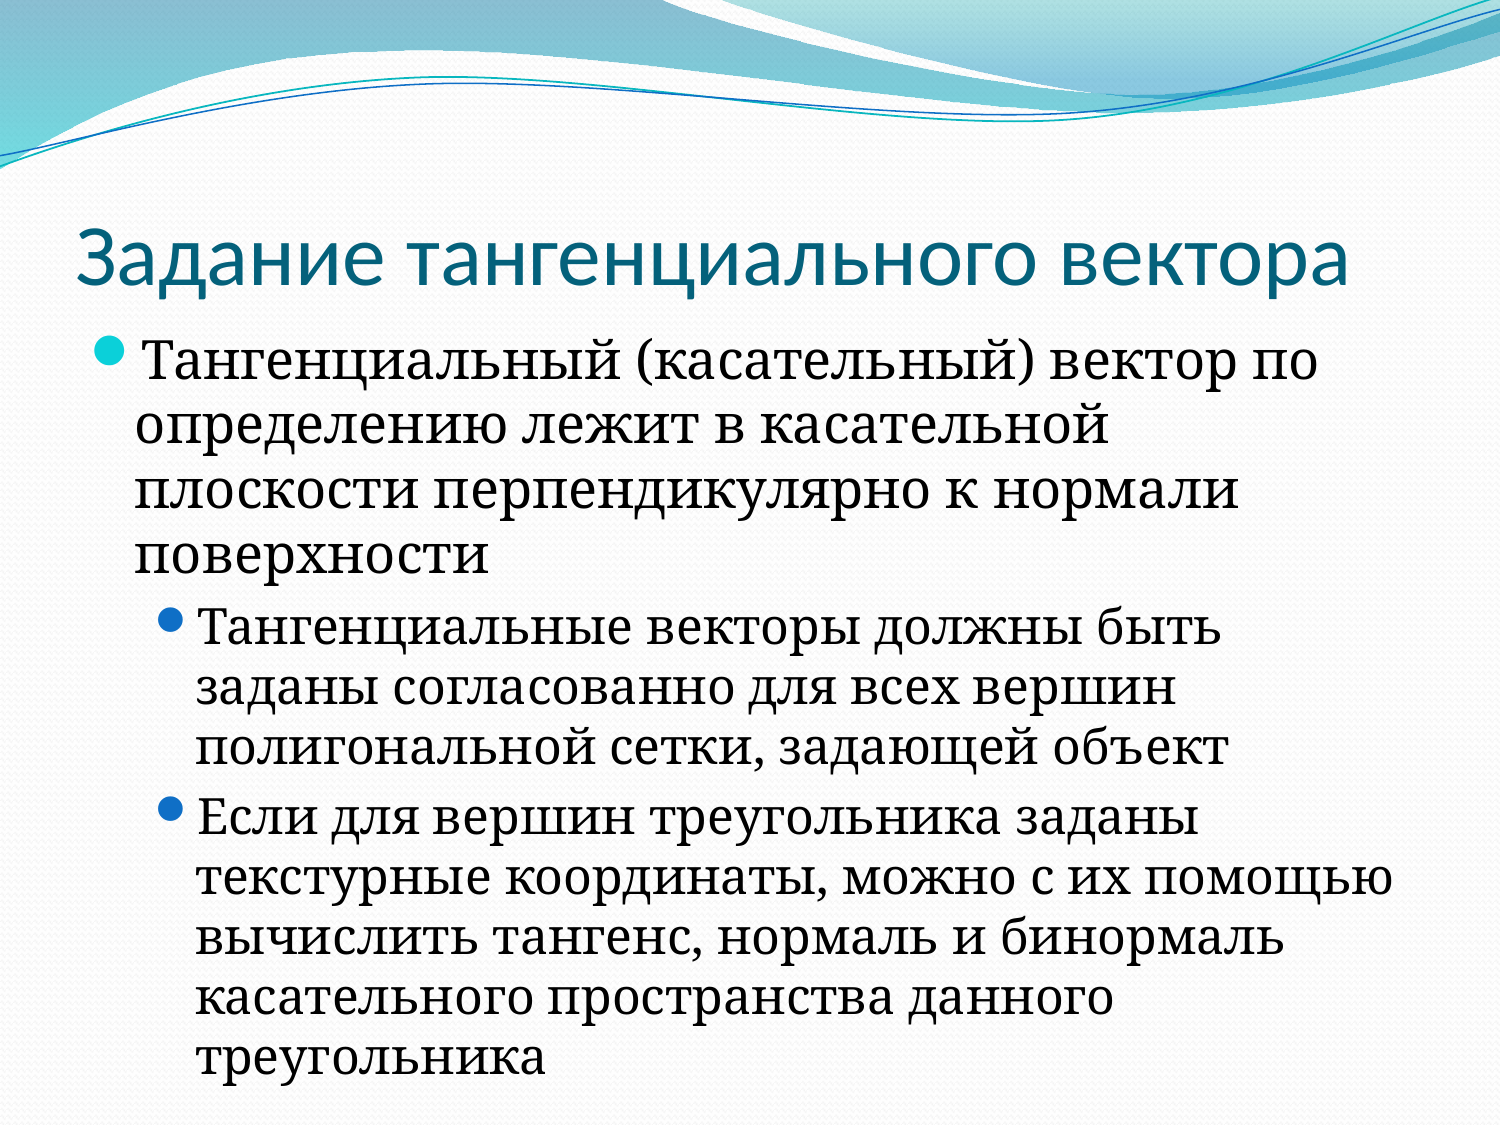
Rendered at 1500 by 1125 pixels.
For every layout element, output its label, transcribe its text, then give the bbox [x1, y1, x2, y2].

list Тангенциальный (касательный) вектор по определению лежит в касательной плоскости перпендикулярно к нормали поверхности Тангенциальные векторы должны быть заданы согласованно для всех вершин полигональной сетки, задающей объект Если для вершин треугольника заданы текстурные координаты, можно с их помощью вычислить тангенс, нормаль и бинормаль касательного пространства данного треугольника [75, 317, 1425, 1038]
title Задание тангенциального вектора [75, 115, 1425, 304]
